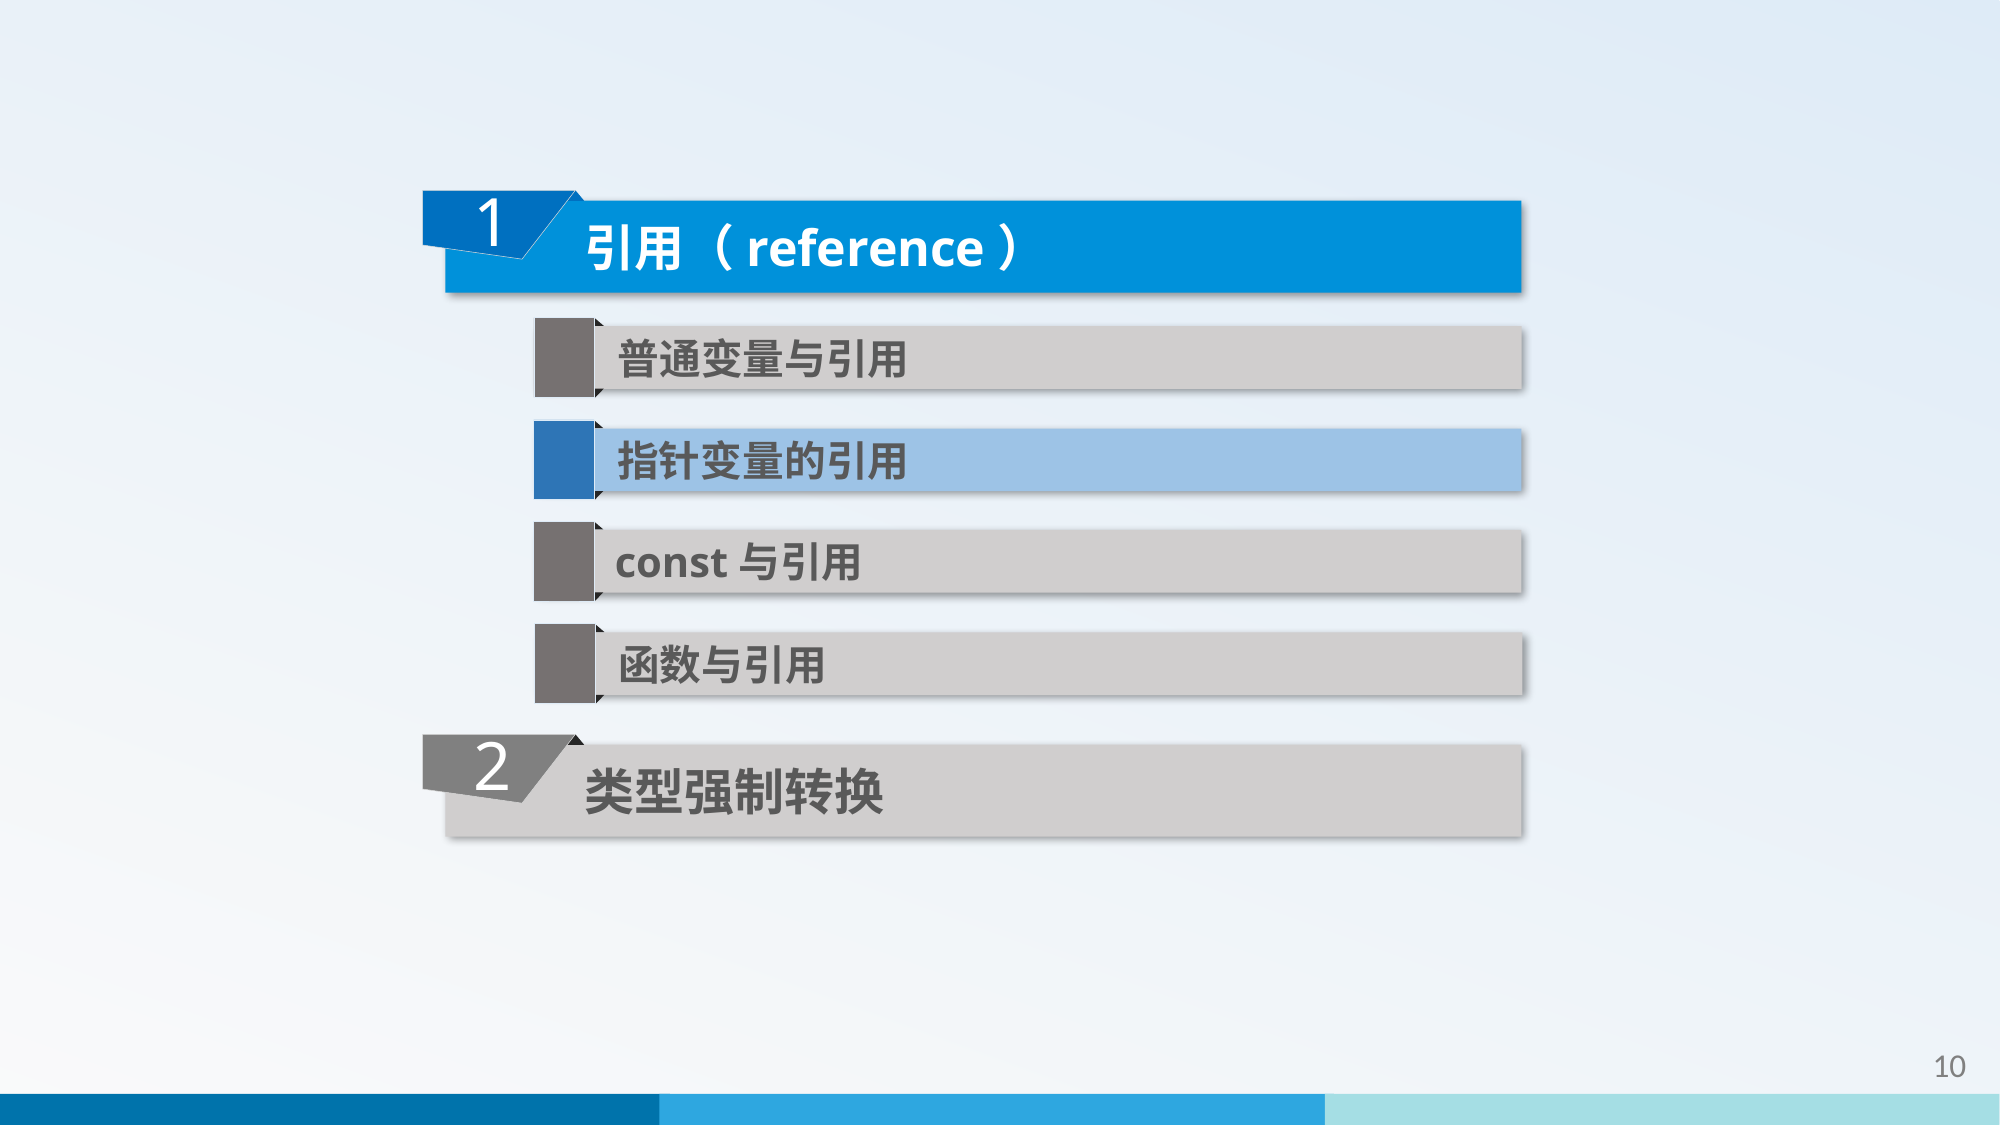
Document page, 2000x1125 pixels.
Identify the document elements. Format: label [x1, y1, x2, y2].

text_box [422, 734, 1522, 837]
text_box [422, 190, 1522, 293]
text_box [533, 419, 1522, 500]
text_box [533, 317, 1522, 398]
text_box [533, 521, 1522, 602]
text_box [534, 623, 1523, 704]
